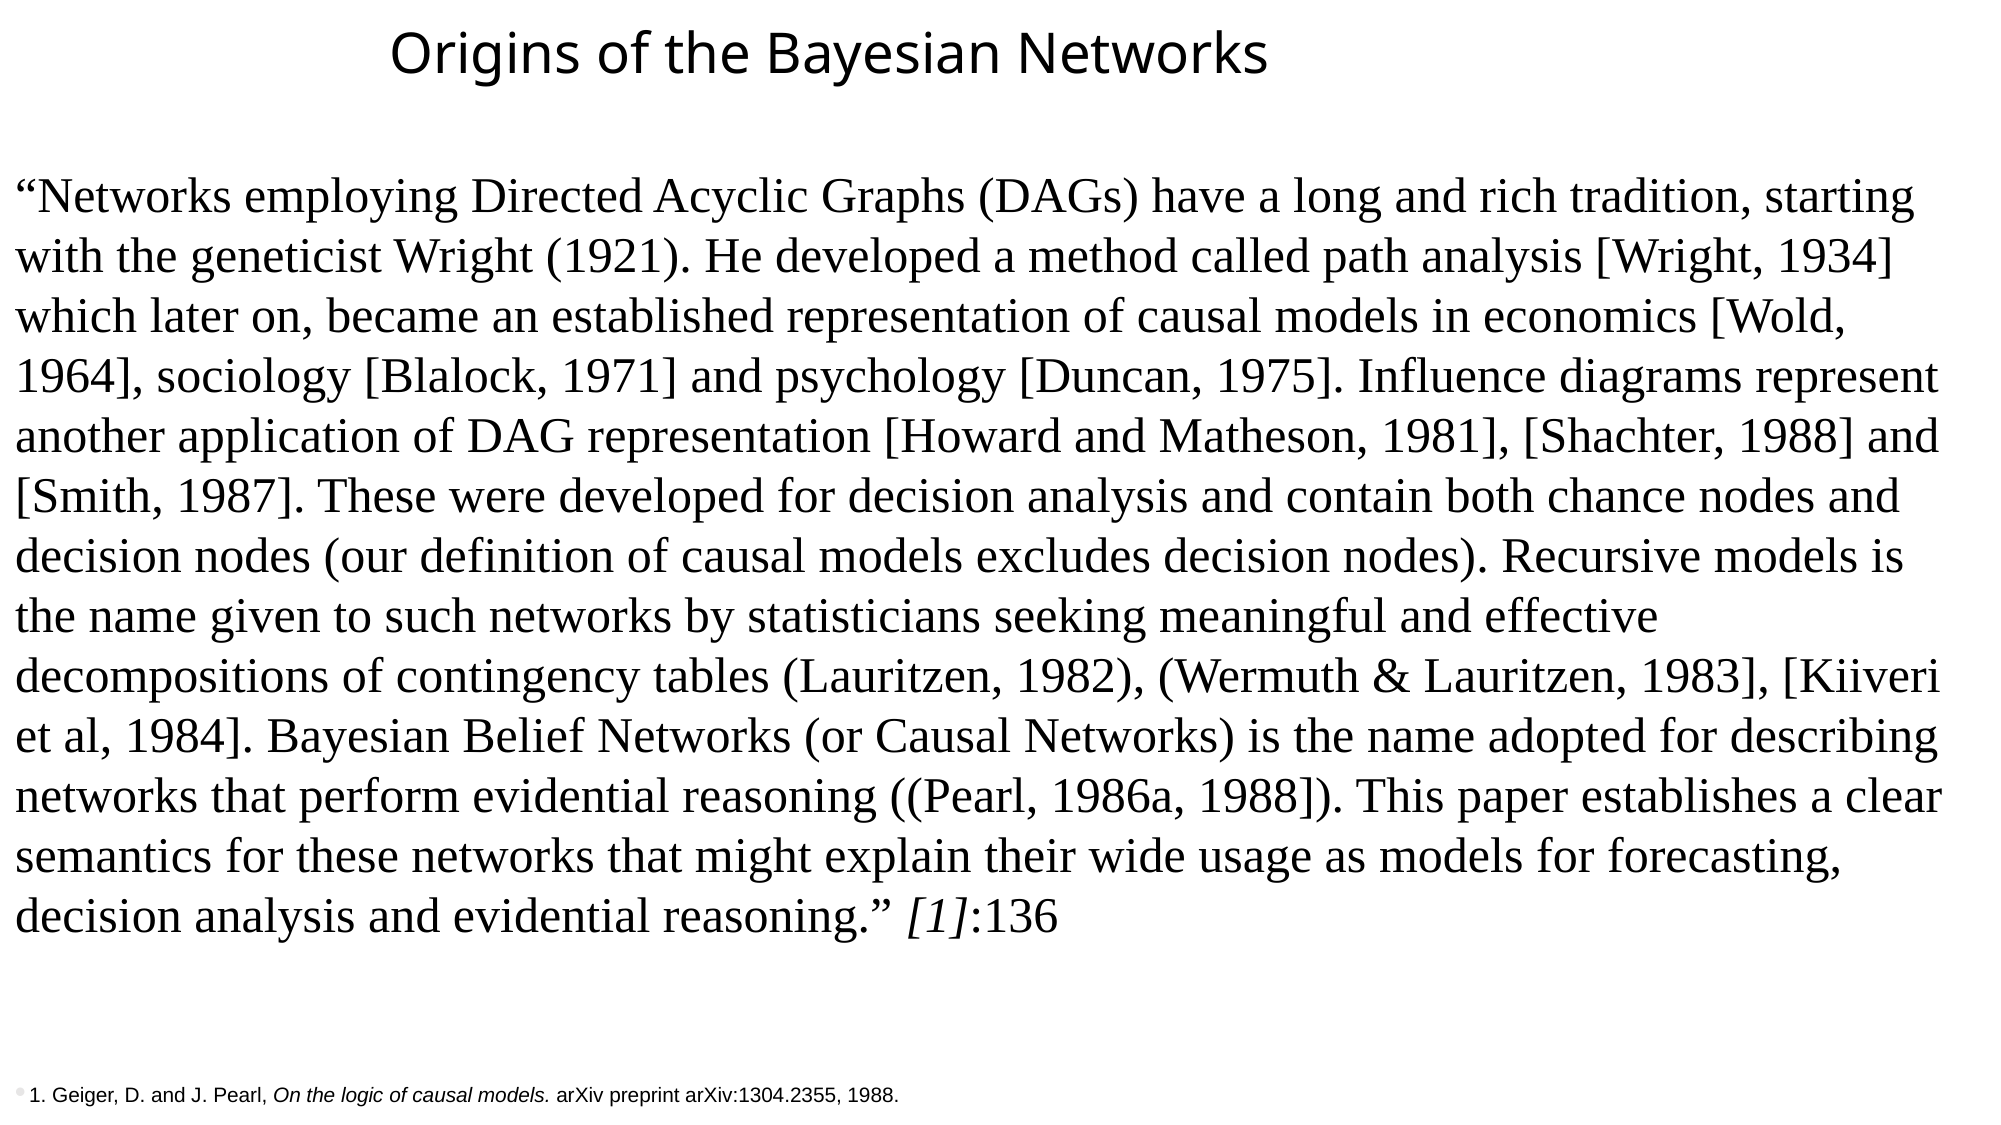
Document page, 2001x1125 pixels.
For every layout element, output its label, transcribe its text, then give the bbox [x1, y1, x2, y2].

title Origins of the Bayesian Networks [374, 1, 1321, 109]
text_box “Networks employing Directed Acyclic Graphs (DAGs) have a long and rich tradition, starting with the geneticist Wright (1921). He developed a method called path analysis [Wright, 1934] which later on, became an established representation of causal models in economics [Wold, 1964], sociology [Blalock, 1971] and psychology [Duncan, 1975]. Influence diagrams represent another application of DAG representation [Howard and Matheson, 1981], [Shachter, 1988] and [Smith, 1987]. These were developed for decision analysis and contain both chance nodes and decision nodes (our definition of causal models excludes decision nodes). Recursive models is the name given to such networks by statisticians seeking meaningful and effective decompositions of contingency tables (Lauritzen, 1982), (Wermuth & Lauritzen, 1983], [Kiiveri et al, 1984]. Bayesian Belief Networks (or Causal Networks) is the name adopted for describing networks that perform evidential reasoning ((Pearl, 1986a, 1988]). This paper establishes a clear semantics for these networks that might explain their wide usage as models for forecasting, decision analysis and evidential reasoning.” [1]:136 [0, 154, 1980, 1010]
text_box 1. Geiger, D. and J. Pearl, On the logic of causal models. arXiv preprint arXiv:1304.2355, 1988. [0, 1074, 1980, 1115]
